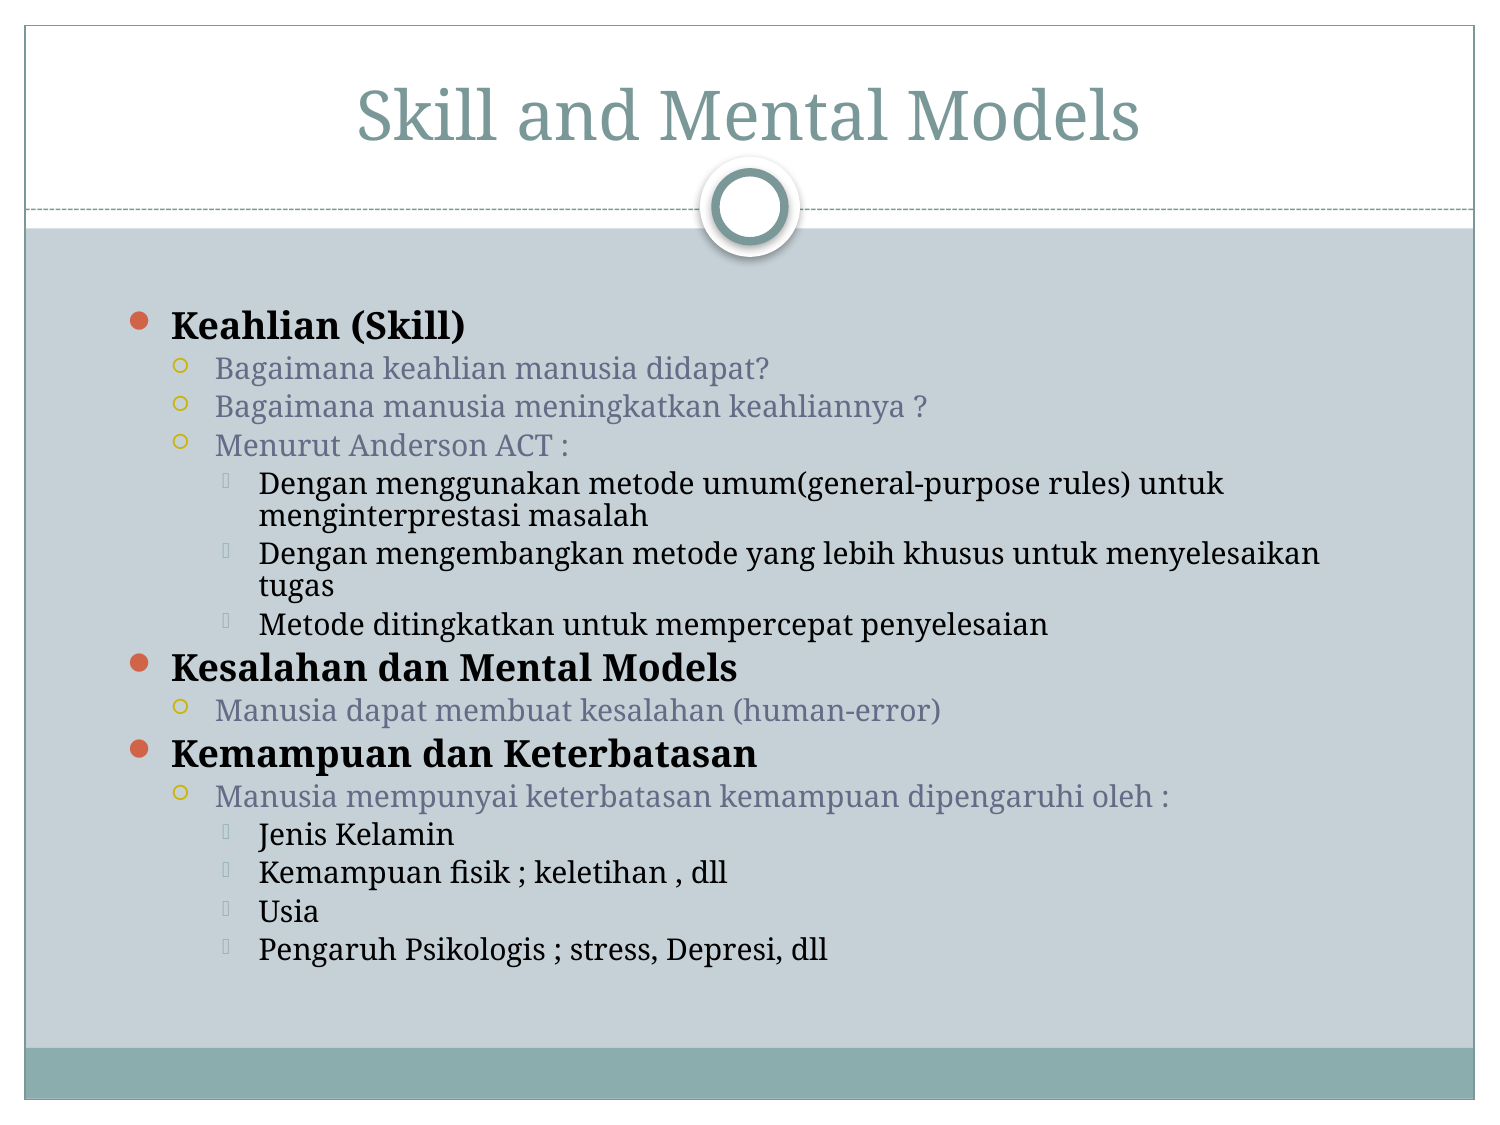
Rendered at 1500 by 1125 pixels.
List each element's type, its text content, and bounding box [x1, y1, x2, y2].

list Keahlian (Skill) Bagaimana keahlian manusia didapat? Bagaimana manusia meningkatkan keahliannya ? Menurut Anderson ACT : Dengan menggunakan metode umum(general-purpose rules) untuk menginterprestasi masalah Dengan mengembangkan metode yang lebih khusus untuk menyelesaikan tugas Metode ditingkatkan untuk mempercepat penyelesaian Kesalahan dan Mental Models Manusia dapat membuat kesalahan (human-error) Kemampuan dan Keterbatasan Manusia mempunyai keterbatasan kemampuan dipengaruhi oleh : Jenis Kelamin Kemampuan fisik ; keletihan , dll Usia Pengaruh Psikologis ; stress, Depresi, dll [112, 299, 1388, 975]
title Skill and Mental Models [49, 37, 1450, 162]
